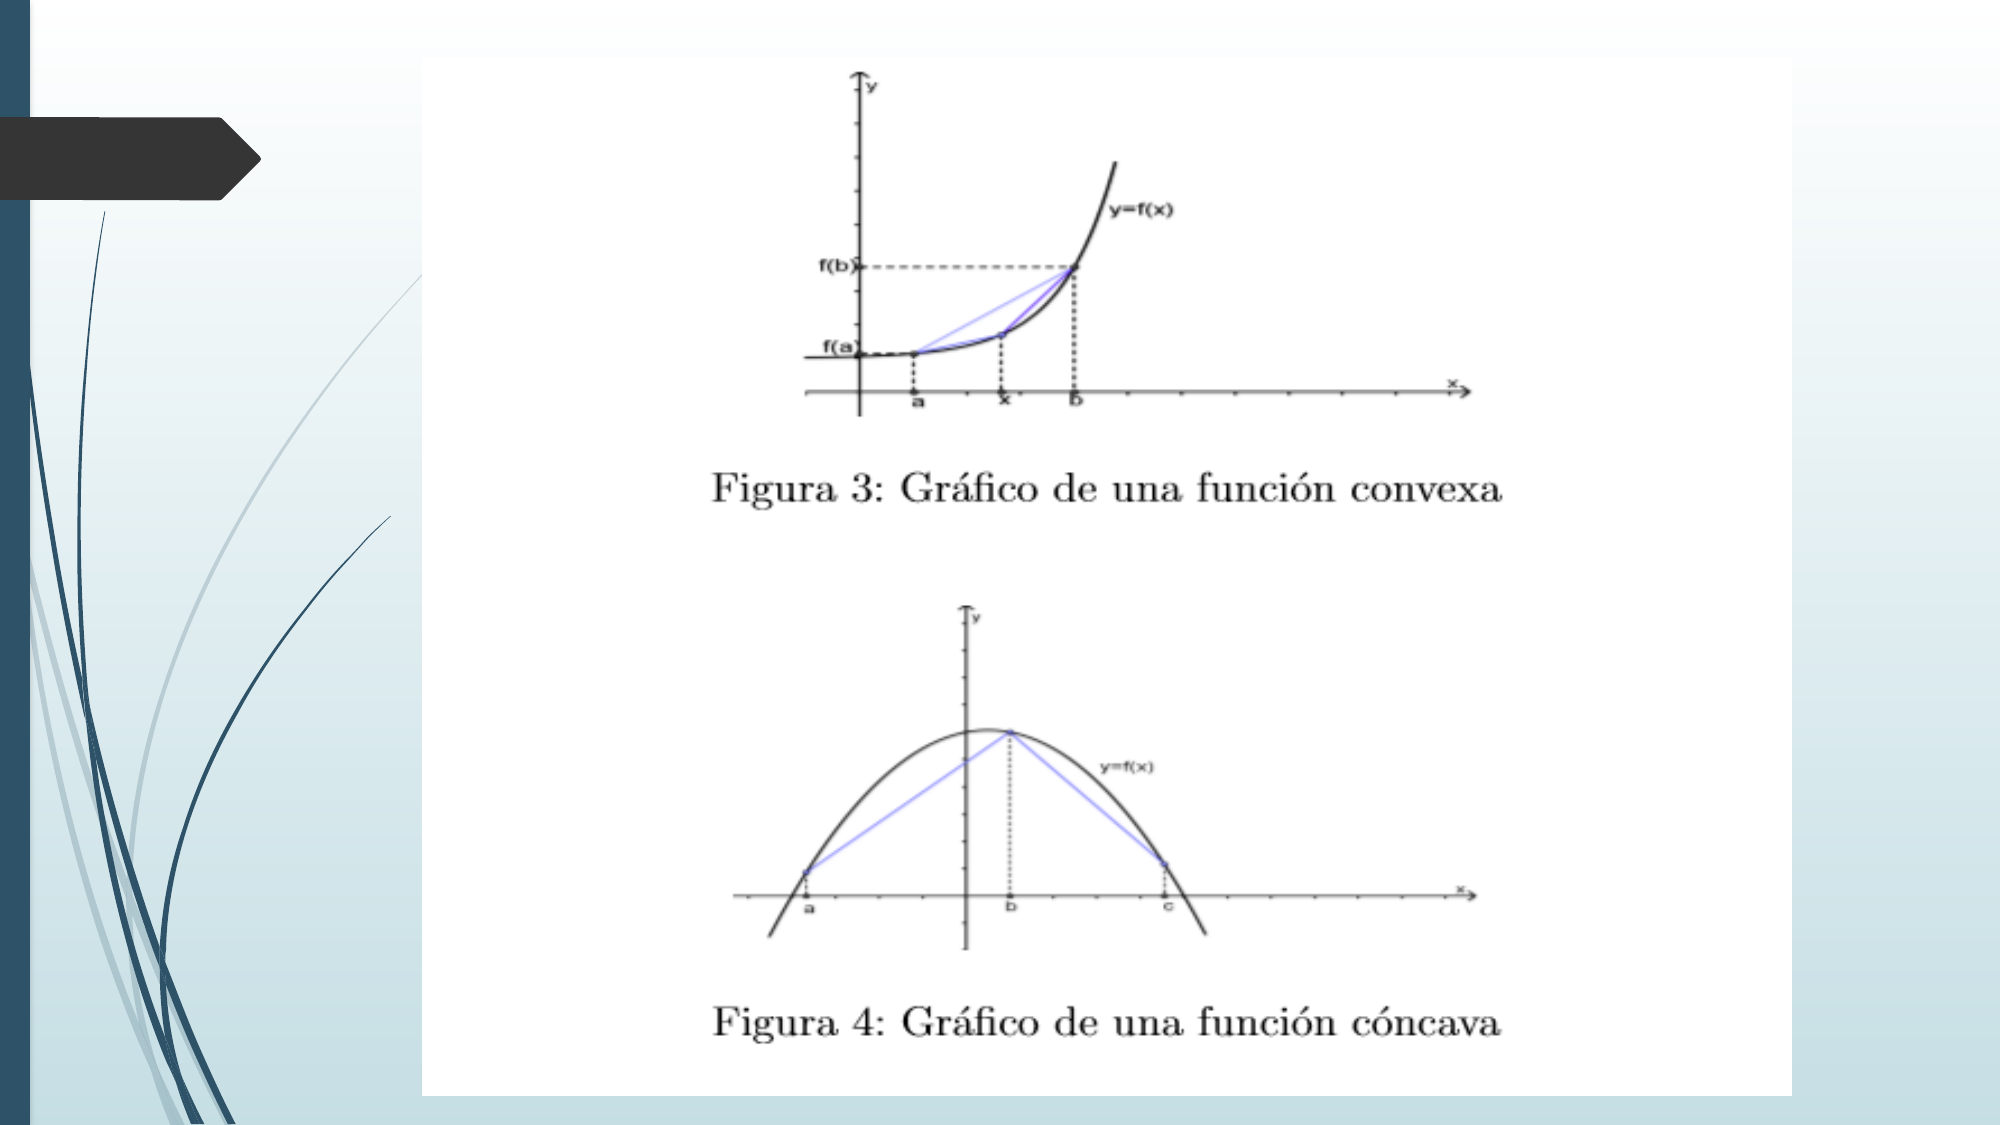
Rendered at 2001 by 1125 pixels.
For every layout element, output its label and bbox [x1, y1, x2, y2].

picture [422, 58, 1792, 1096]
